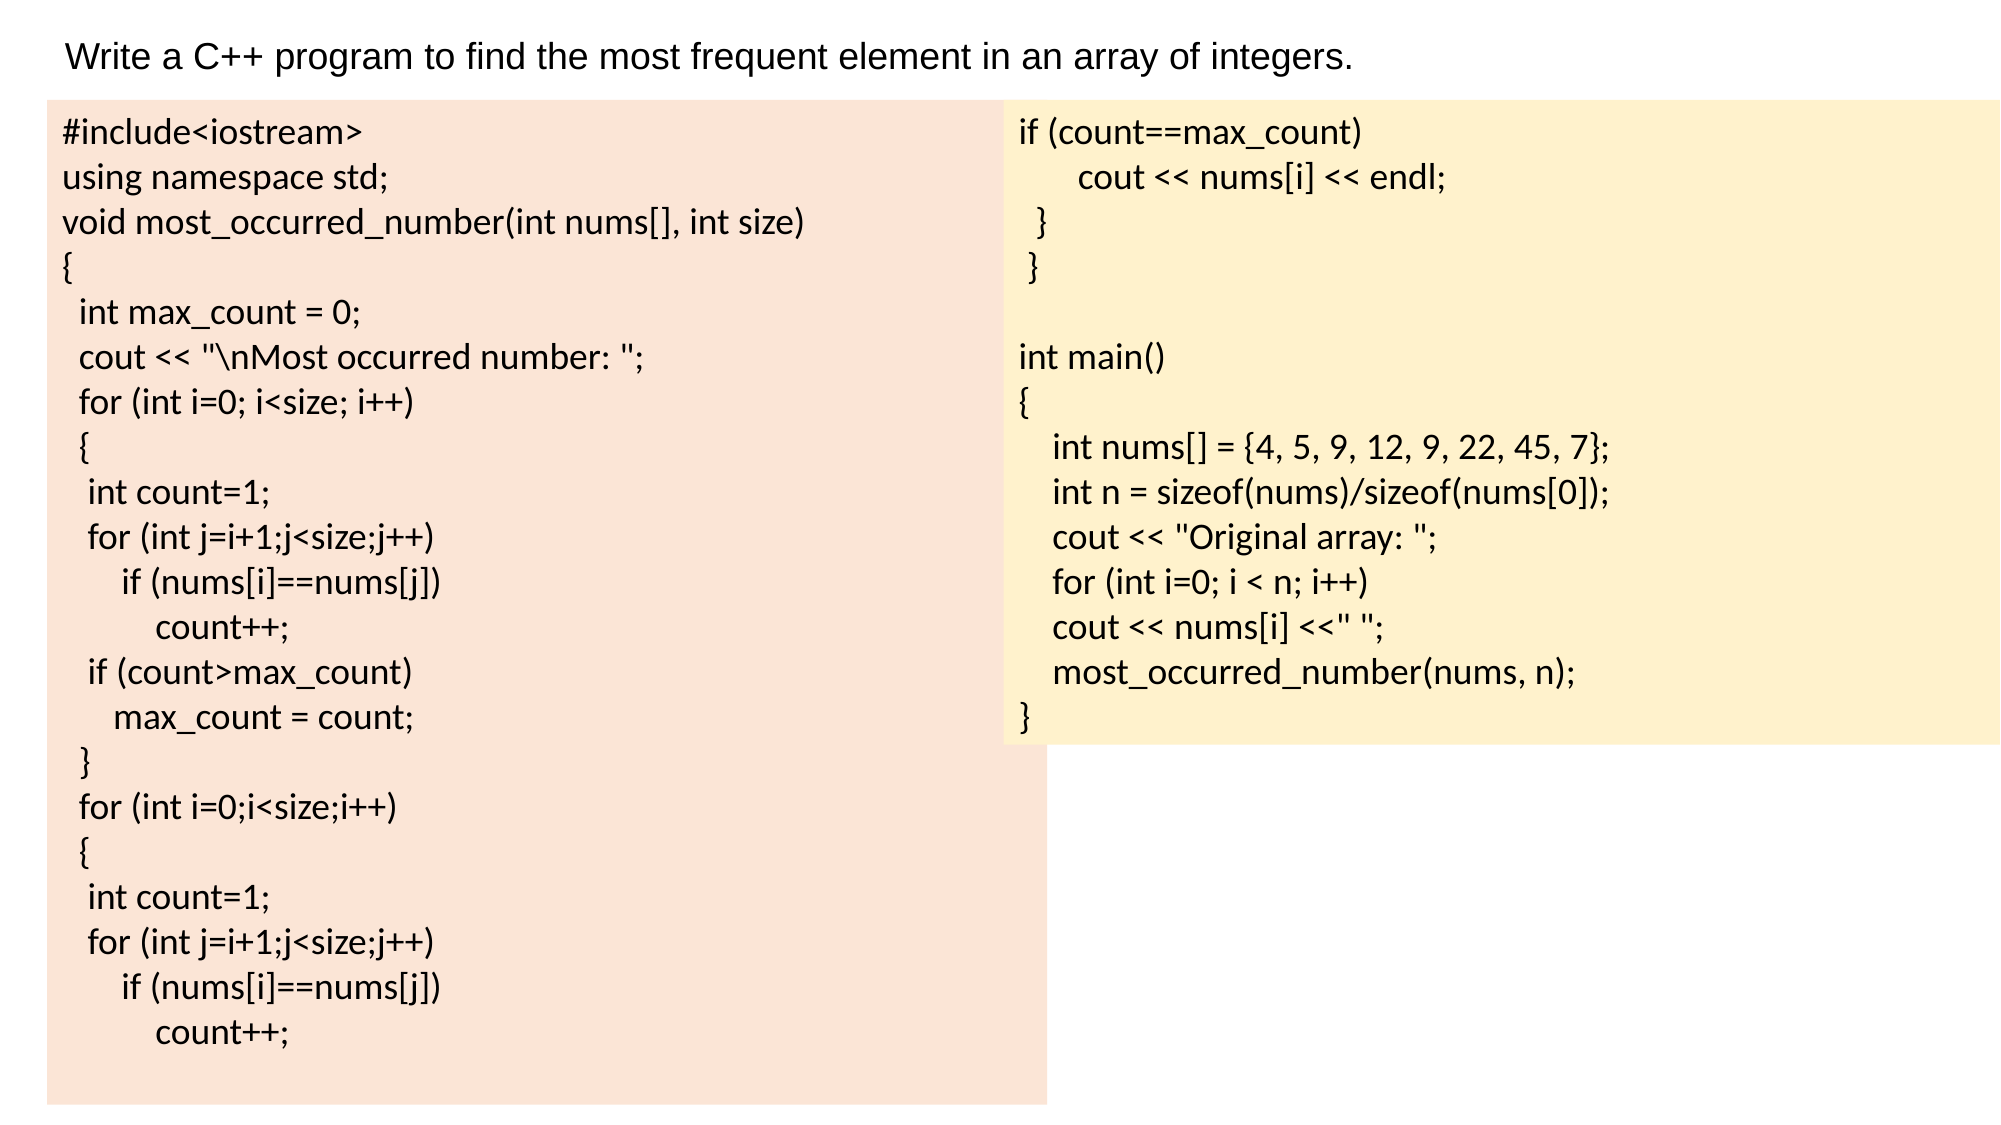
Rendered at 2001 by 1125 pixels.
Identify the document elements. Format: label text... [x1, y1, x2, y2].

text_box if (count==max_count) cout << nums[i] << endl; } } int main() { int nums[] = {4, 5, 9, 12, 9, 22, 45, 7}; int n = sizeof(nums)/sizeof(nums[0]); cout << "Original array: "; for (int i=0; i < n; i++) cout << nums[i] <<" "; most_occurred_number(nums, n); } [1003, 99, 2000, 745]
text_box #include<iostream> using namespace std; void most_occurred_number(int nums[], int size) { int max_count = 0; cout << "\nMost occurred number: "; for (int i=0; i<size; i++) { int count=1; for (int j=i+1;j<size;j++) if (nums[i]==nums[j]) count++; if (count>max_count) max_count = count; } for (int i=0;i<size;i++) { int count=1; for (int j=i+1;j<size;j++) if (nums[i]==nums[j]) count++; [47, 99, 1048, 1105]
text_box Write a C++ program to find the most frequent element in an array of integers. [50, 24, 1963, 85]
